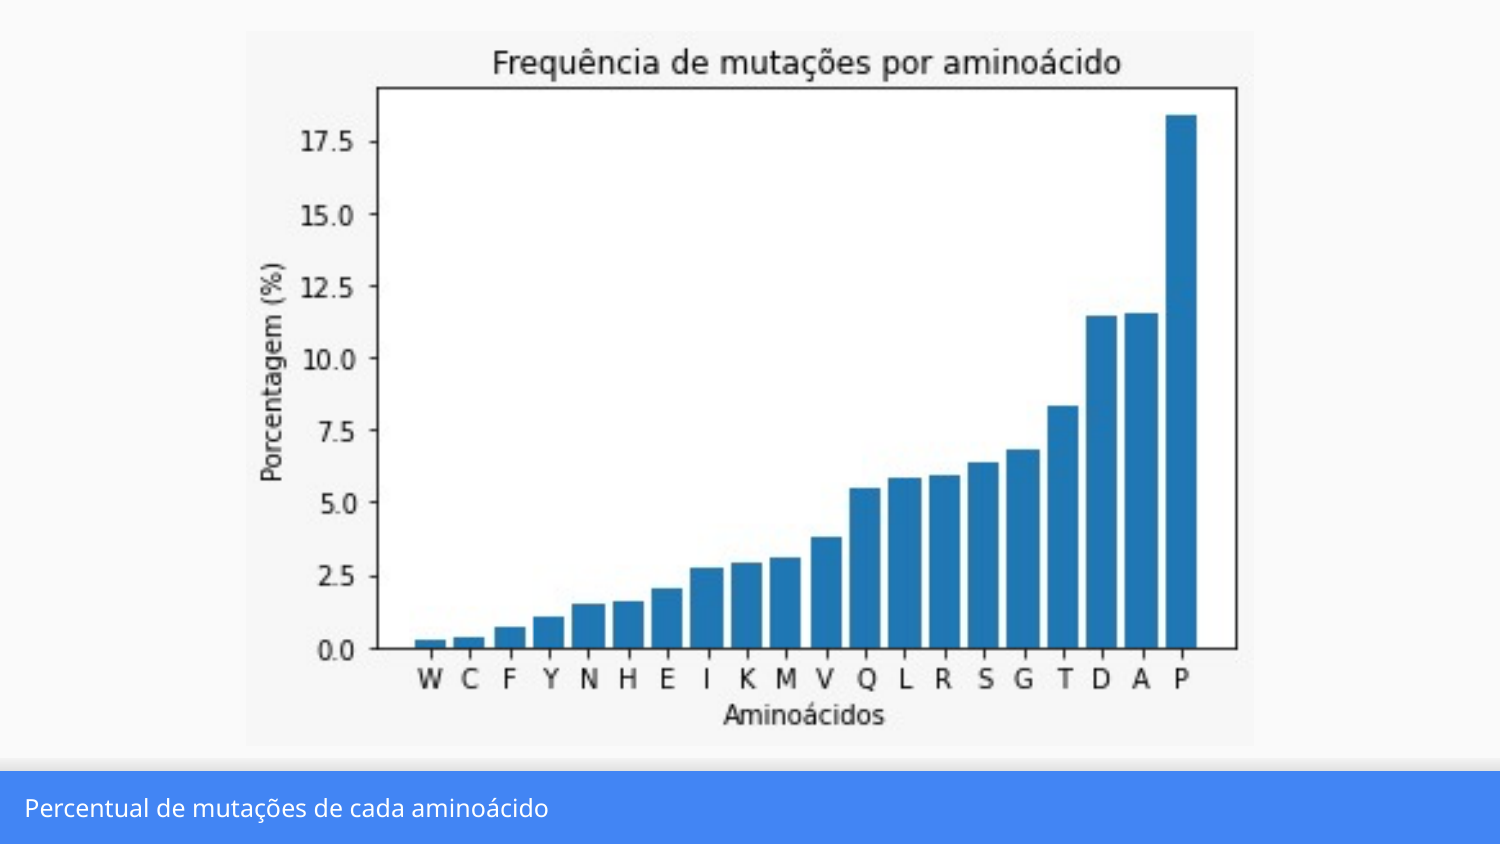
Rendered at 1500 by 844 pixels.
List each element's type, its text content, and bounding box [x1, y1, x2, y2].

list Percentual de mutações de cada aminoácido [9, 770, 1385, 844]
picture [245, 31, 1254, 747]
